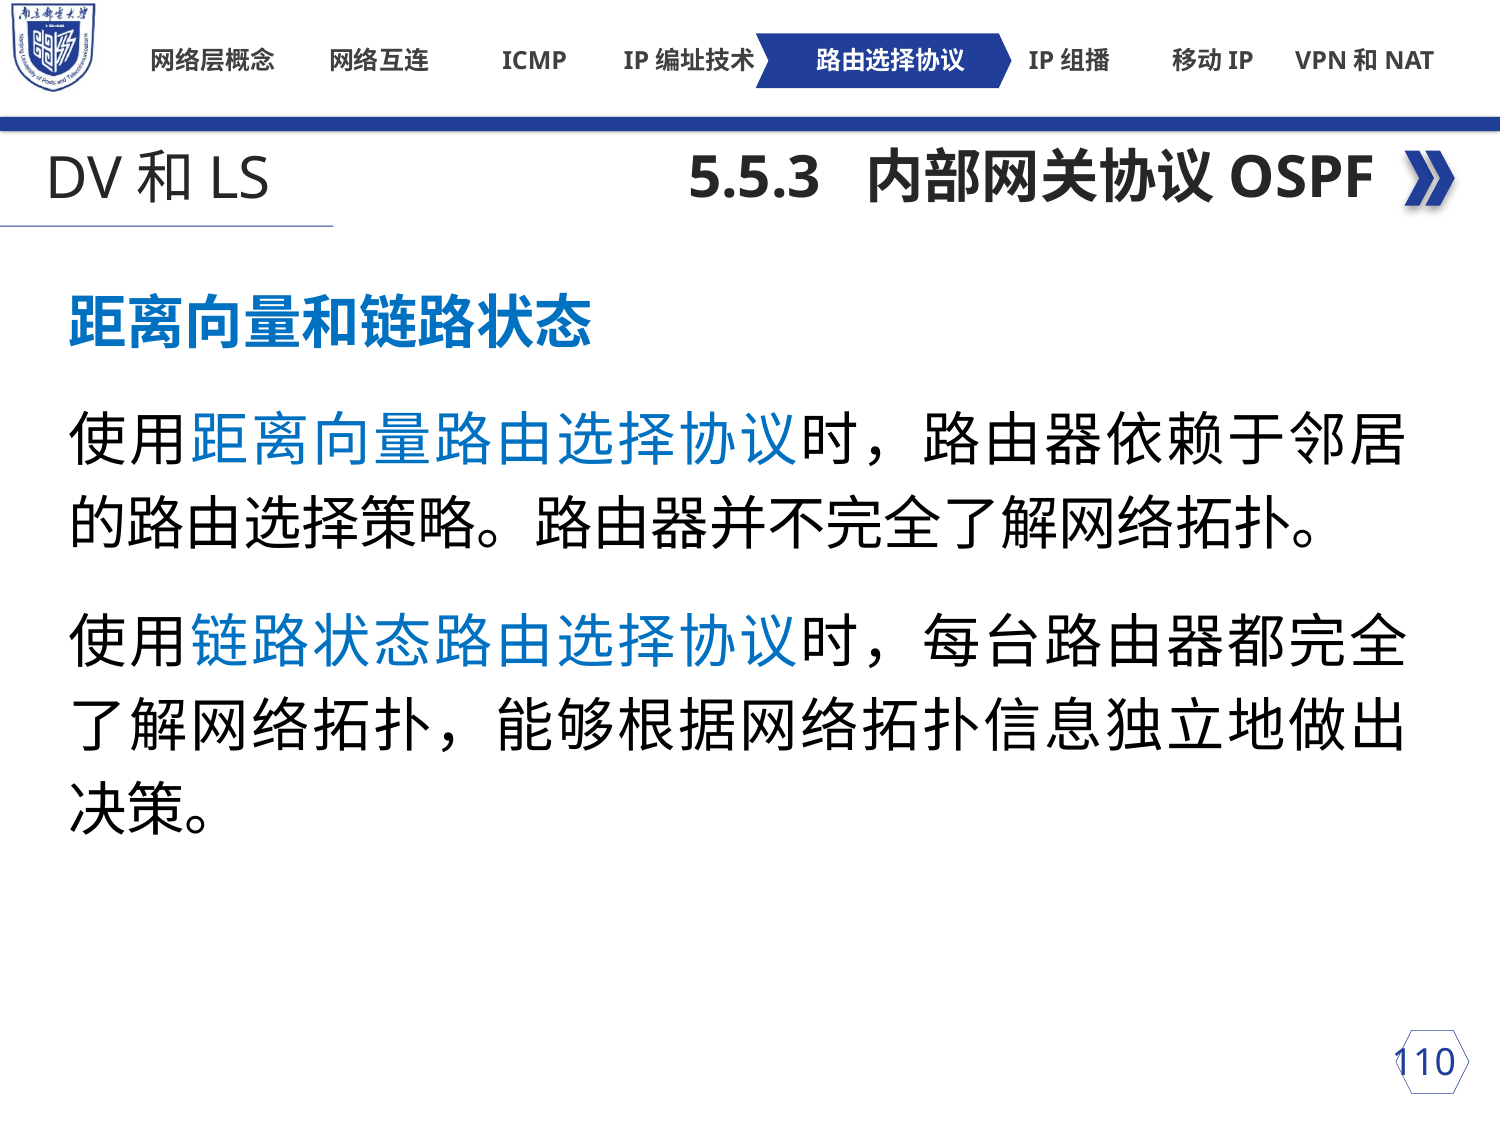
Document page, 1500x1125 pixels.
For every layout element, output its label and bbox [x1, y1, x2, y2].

text_box [0, 116, 1500, 217]
text_box [53, 263, 1423, 850]
text_box [108, 32, 1474, 90]
text_box [1363, 1029, 1494, 1095]
picture [0, 0, 108, 93]
text_box [1404, 150, 1455, 206]
